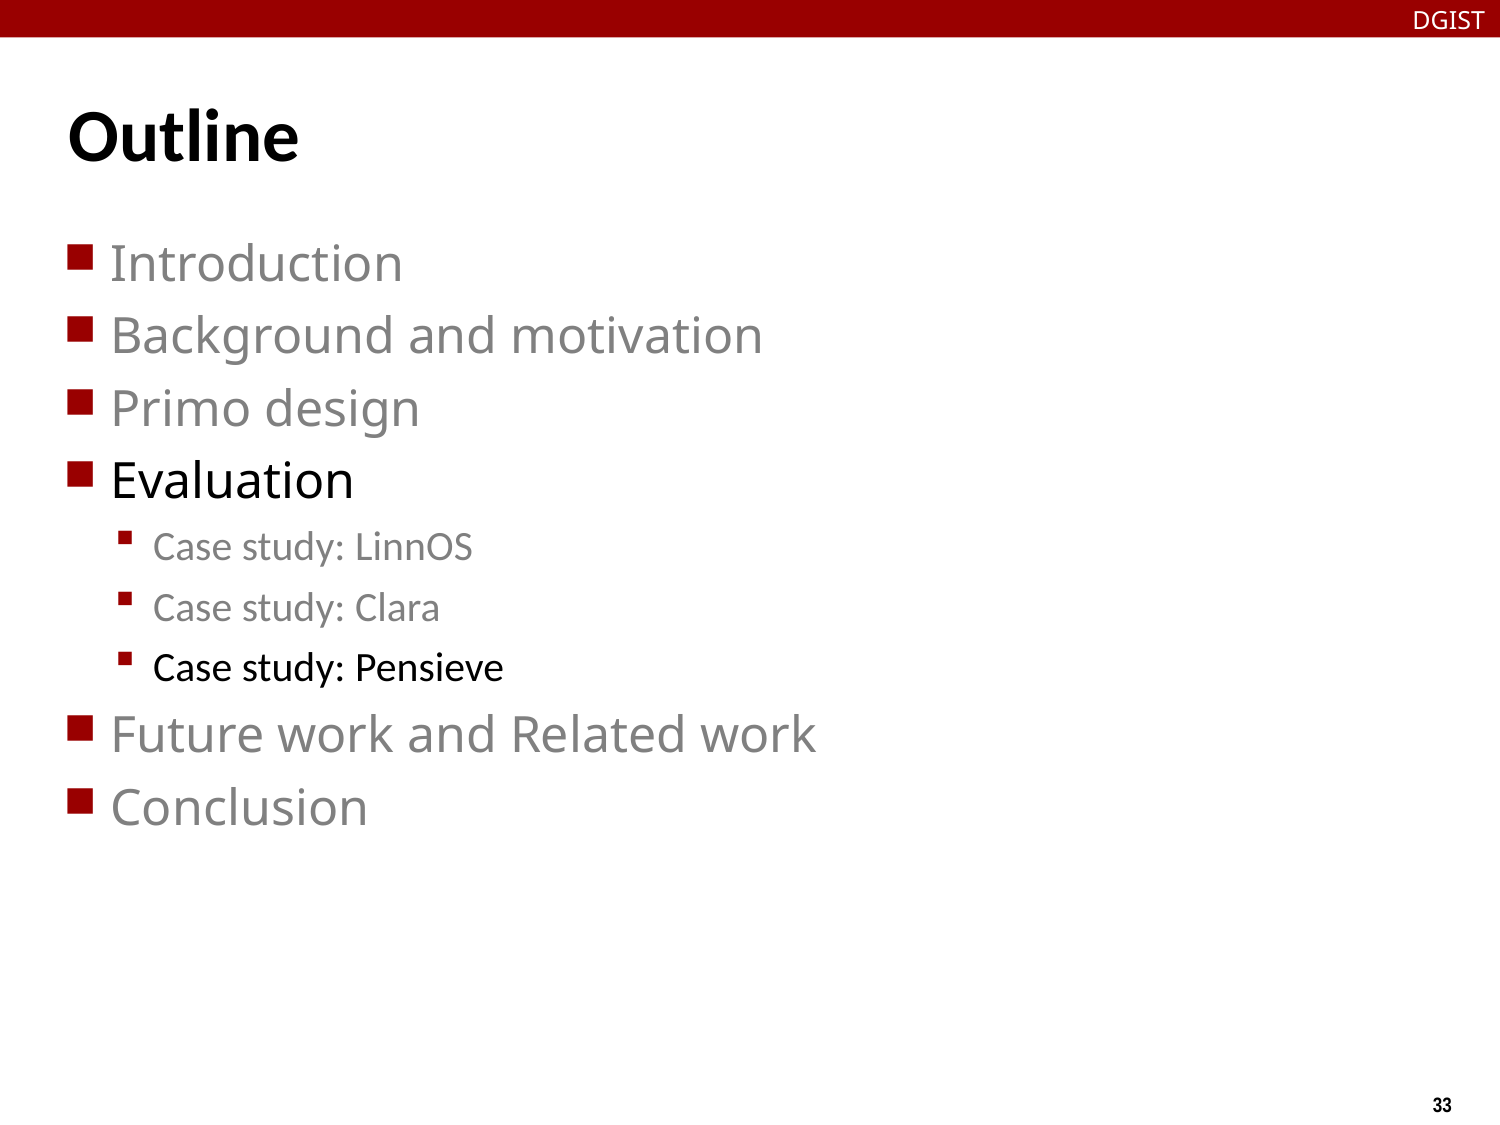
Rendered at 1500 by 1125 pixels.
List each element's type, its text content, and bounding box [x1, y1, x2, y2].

list Introduction Background and motivation Primo design Evaluation Case study: LinnOS Case study: Clara Case study: Pensieve Future work and Related work Conclusion [62, 224, 1438, 1047]
text_box [0, 0, 1500, 38]
text_box DGIST [1412, 4, 1500, 34]
title Outline [62, 41, 1438, 222]
